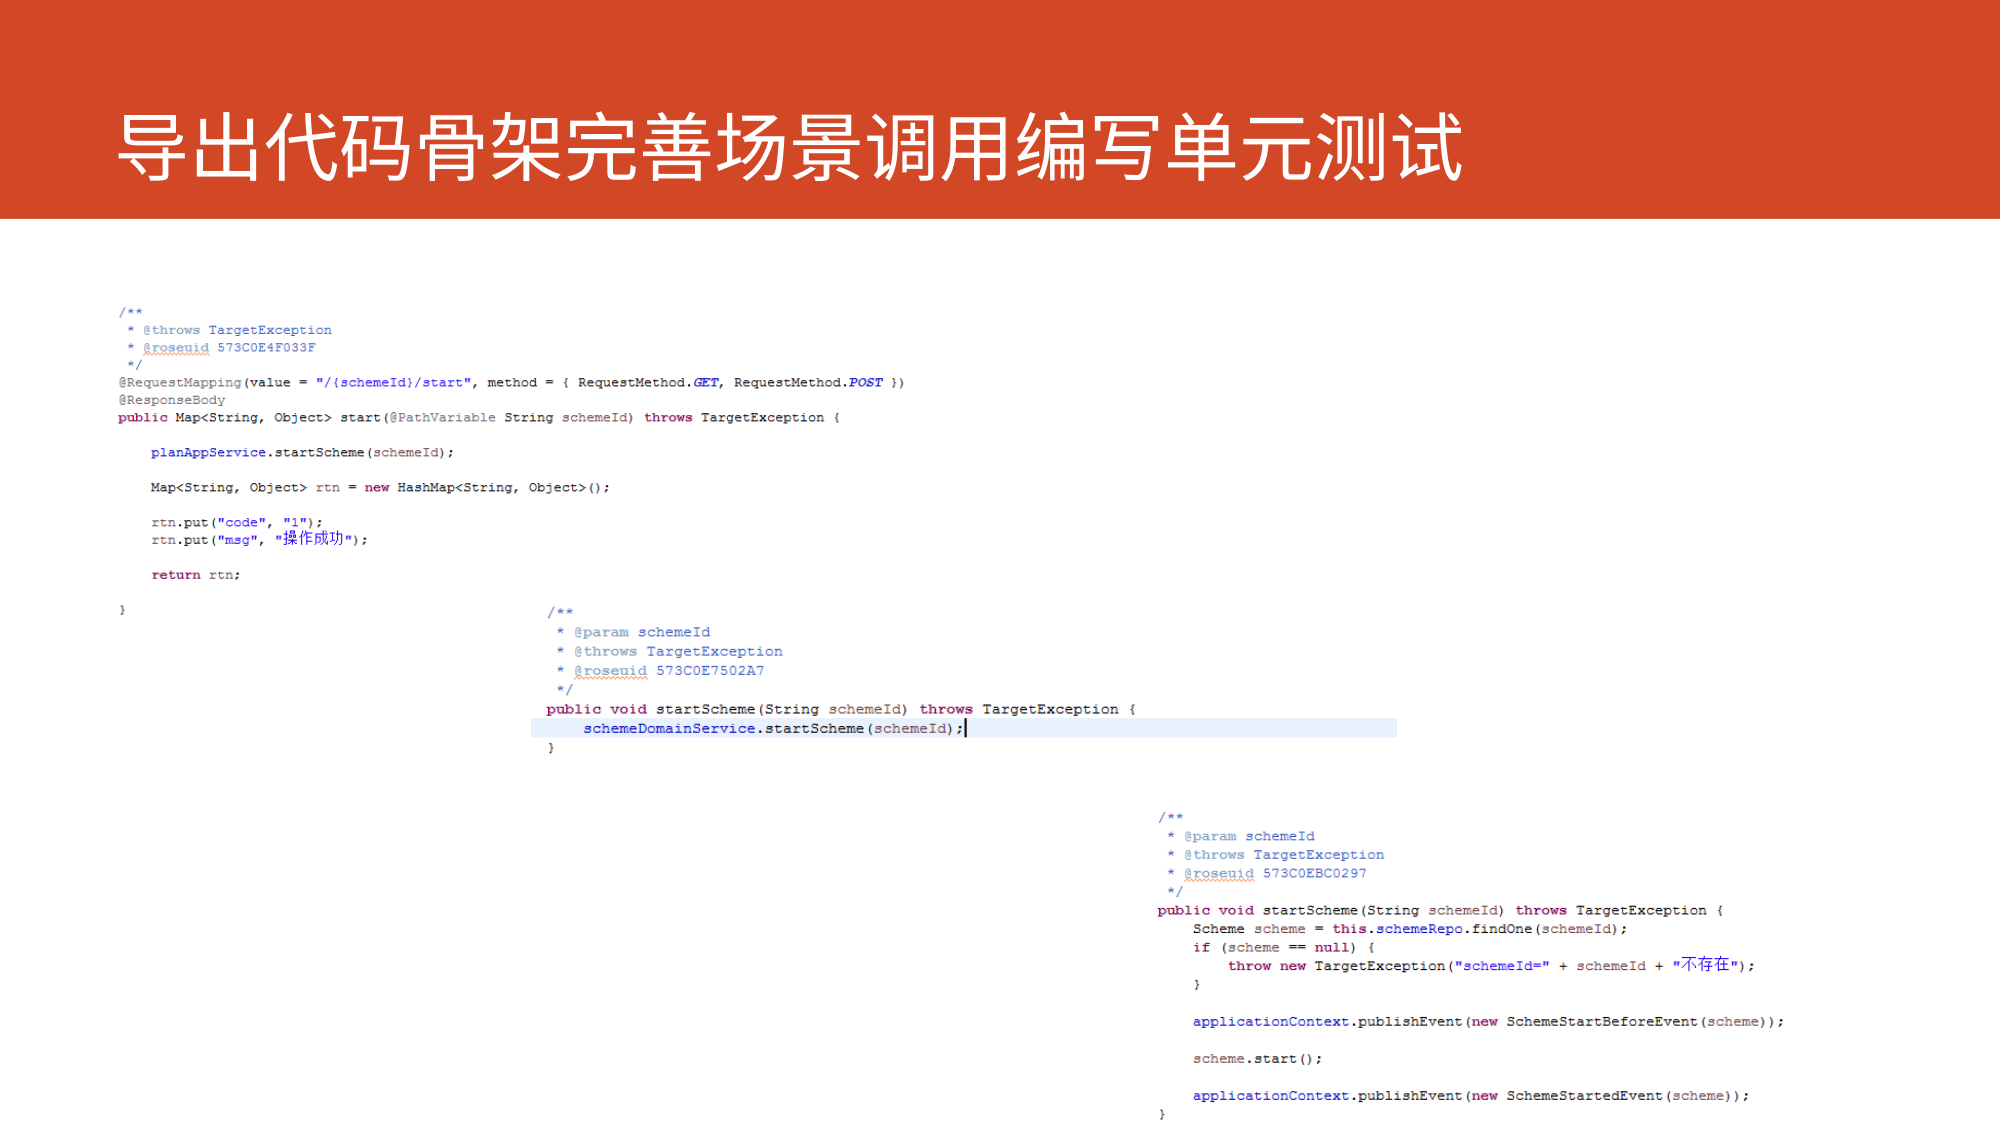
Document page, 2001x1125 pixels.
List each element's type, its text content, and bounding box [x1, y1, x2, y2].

title 导出代码骨架完善场景调用编写单元测试 [99, 0, 1863, 199]
picture [1134, 800, 2000, 1125]
picture [99, 300, 1397, 759]
